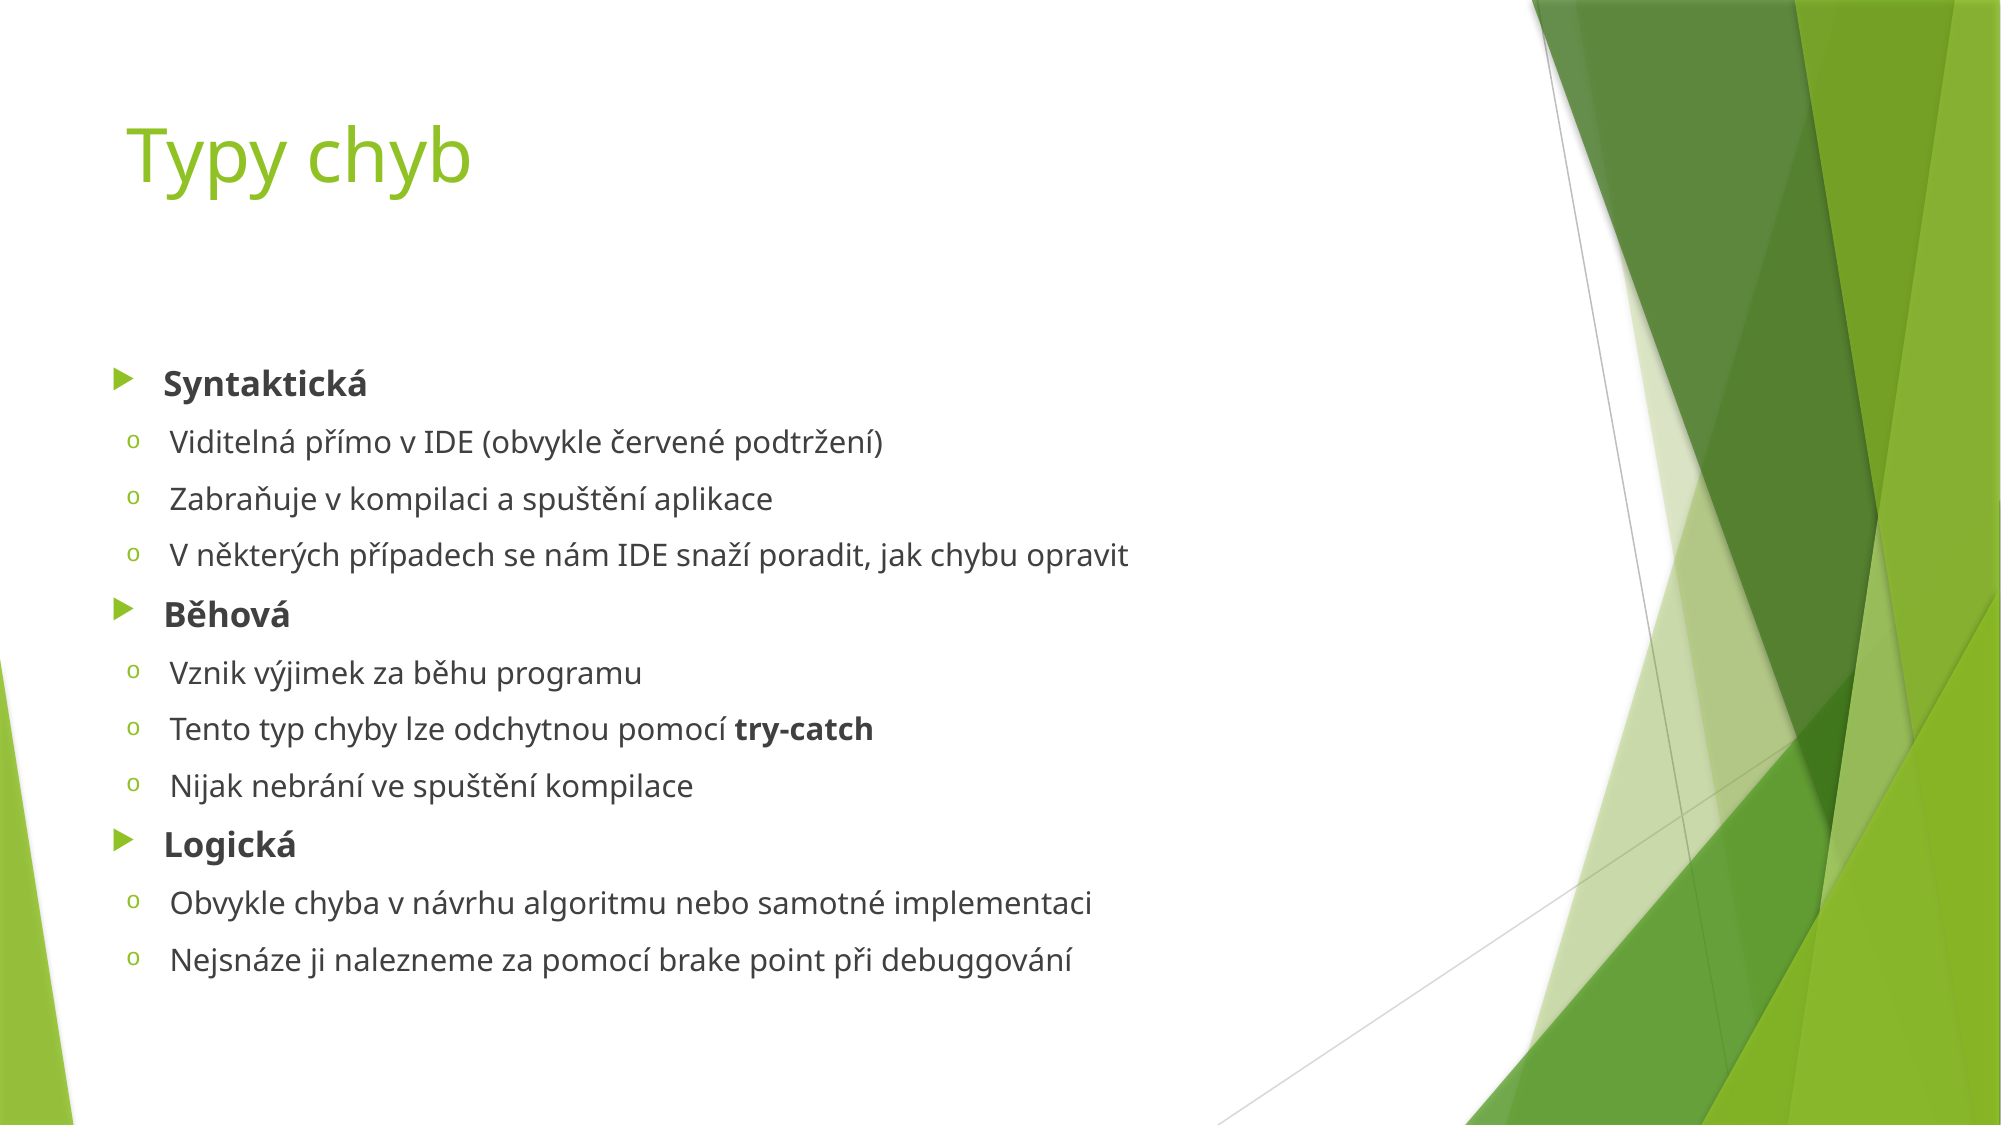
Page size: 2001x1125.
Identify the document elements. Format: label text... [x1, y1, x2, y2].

title Typy chyb [111, 99, 1522, 317]
list Syntaktická Viditelná přímo v IDE (obvykle červené podtržení) Zabraňuje v kompilaci a spuštění aplikace V některých případech se nám IDE snaží poradit, jak chybu opravit Běhová Vznik výjimek za běhu programu Tento typ chyby lze odchytnou pomocí try-catch Nijak nebrání ve spuštění kompilace Logická Obvykle chyba v návrhu algoritmu nebo samotné implementaci Nejsnáze ji nalezneme za pomocí brake point při debuggování [111, 354, 1522, 992]
